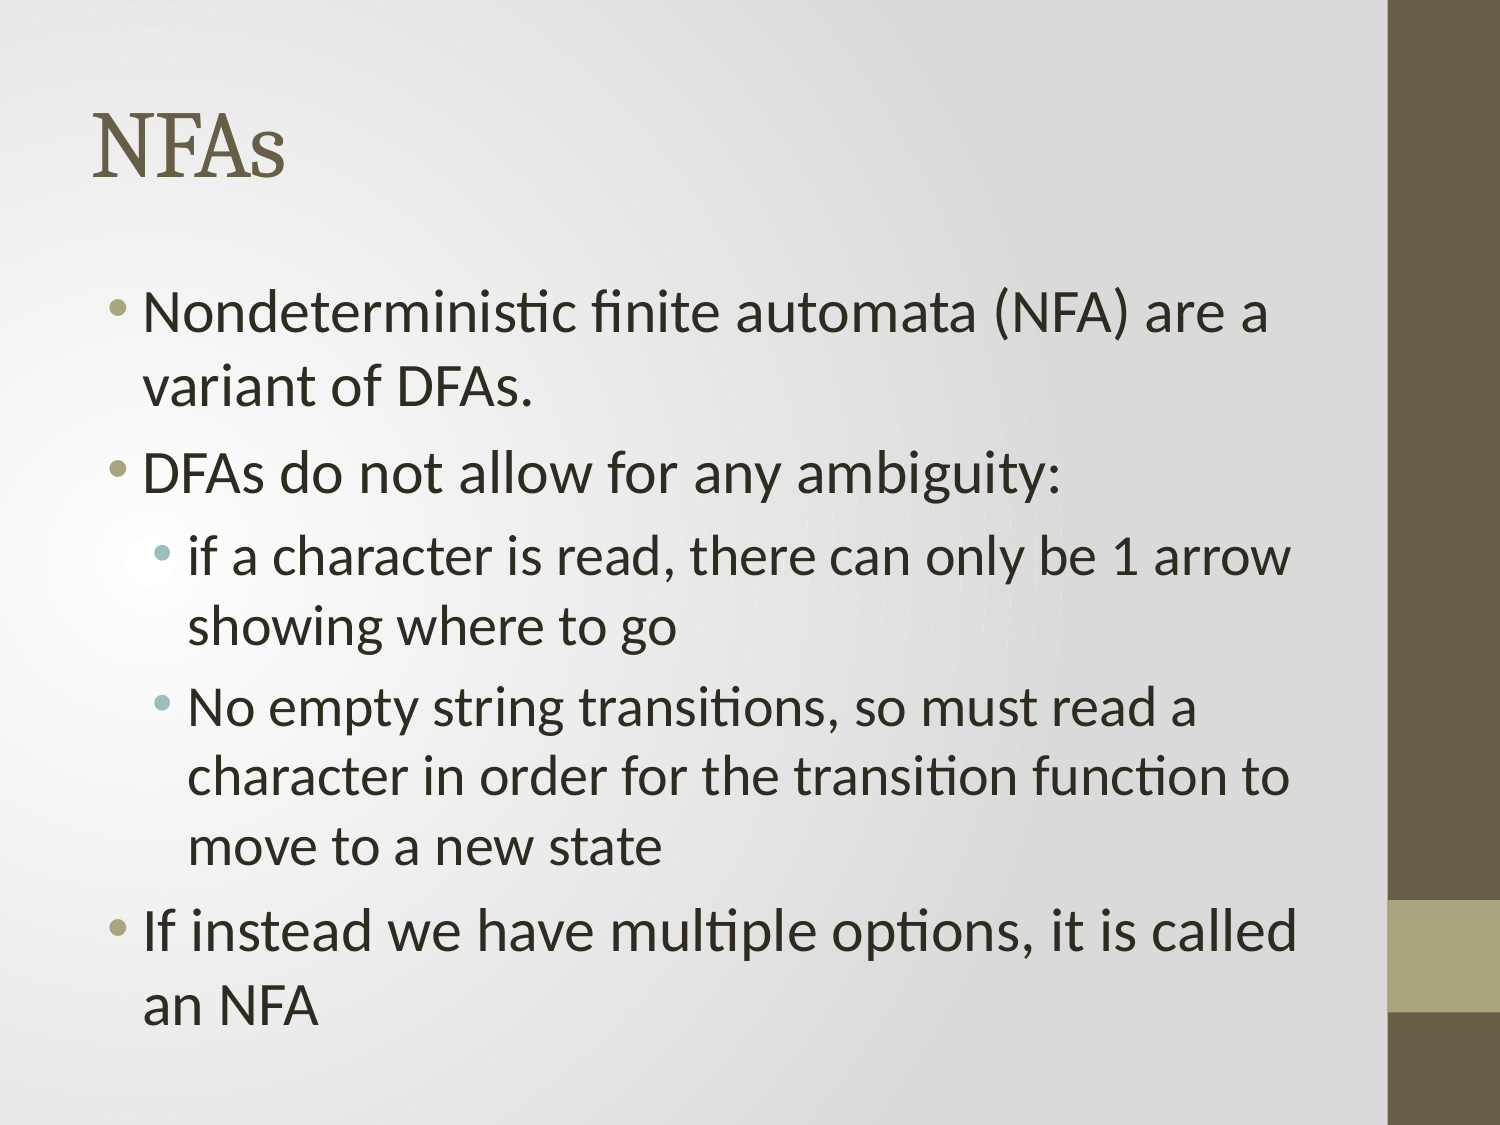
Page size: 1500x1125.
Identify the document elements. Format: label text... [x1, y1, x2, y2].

title NFAs [75, 45, 1325, 233]
list Nondeterministic finite automata (NFA) are a variant of DFAs. DFAs do not allow for any ambiguity: if a character is read, there can only be 1 arrow showing where to go No empty string transitions, so must read a character in order for the transition function to move to a new state If instead we have multiple options, it is called an NFA [75, 262, 1325, 1050]
